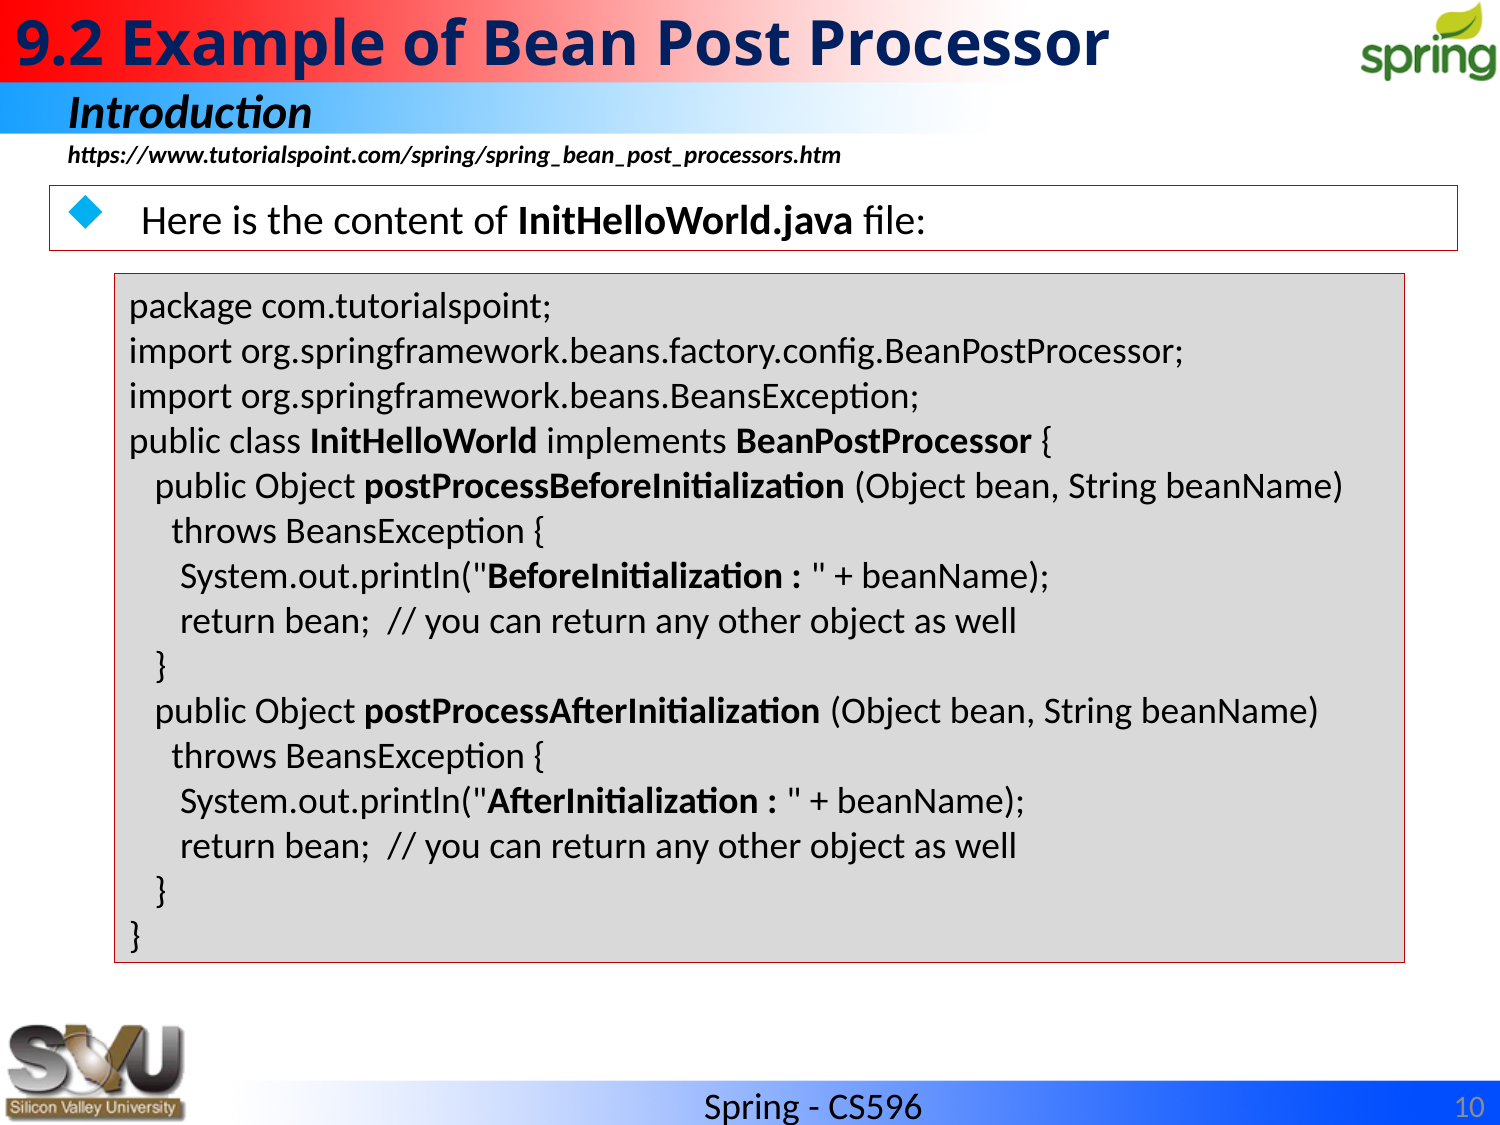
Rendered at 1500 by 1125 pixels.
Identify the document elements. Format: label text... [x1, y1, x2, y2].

slide_number 10 [1162, 1074, 1500, 1125]
title 9.2 Example of Bean Post Processor [0, 0, 1500, 95]
text_box package com.tutorialspoint; import org.springframework.beans.factory.config.BeanPostProcessor; import org.springframework.beans.BeansException; public class InitHelloWorld implements BeanPostProcessor { public Object postProcessBeforeInitialization (Object bean, String beanName) throws BeansException { System.out.println("BeforeInitialization : " + beanName); return bean; // you can return any other object as well } public Object postProcessAfterInitialization (Object bean, String beanName) throws BeansException { System.out.println("AfterInitialization : " + beanName); return bean; // you can return any other object as well } } [114, 273, 1405, 963]
picture [0, 95, 1500, 1125]
text_box Here is the content of InitHelloWorld.java file: [49, 185, 1458, 251]
text_box Spring - CS596 [462, 1075, 1165, 1125]
picture [1359, 0, 1500, 84]
text_box Introduction https://www.tutorialspoint.com/spring/spring_bean_post_processors.htm [52, 73, 1008, 176]
